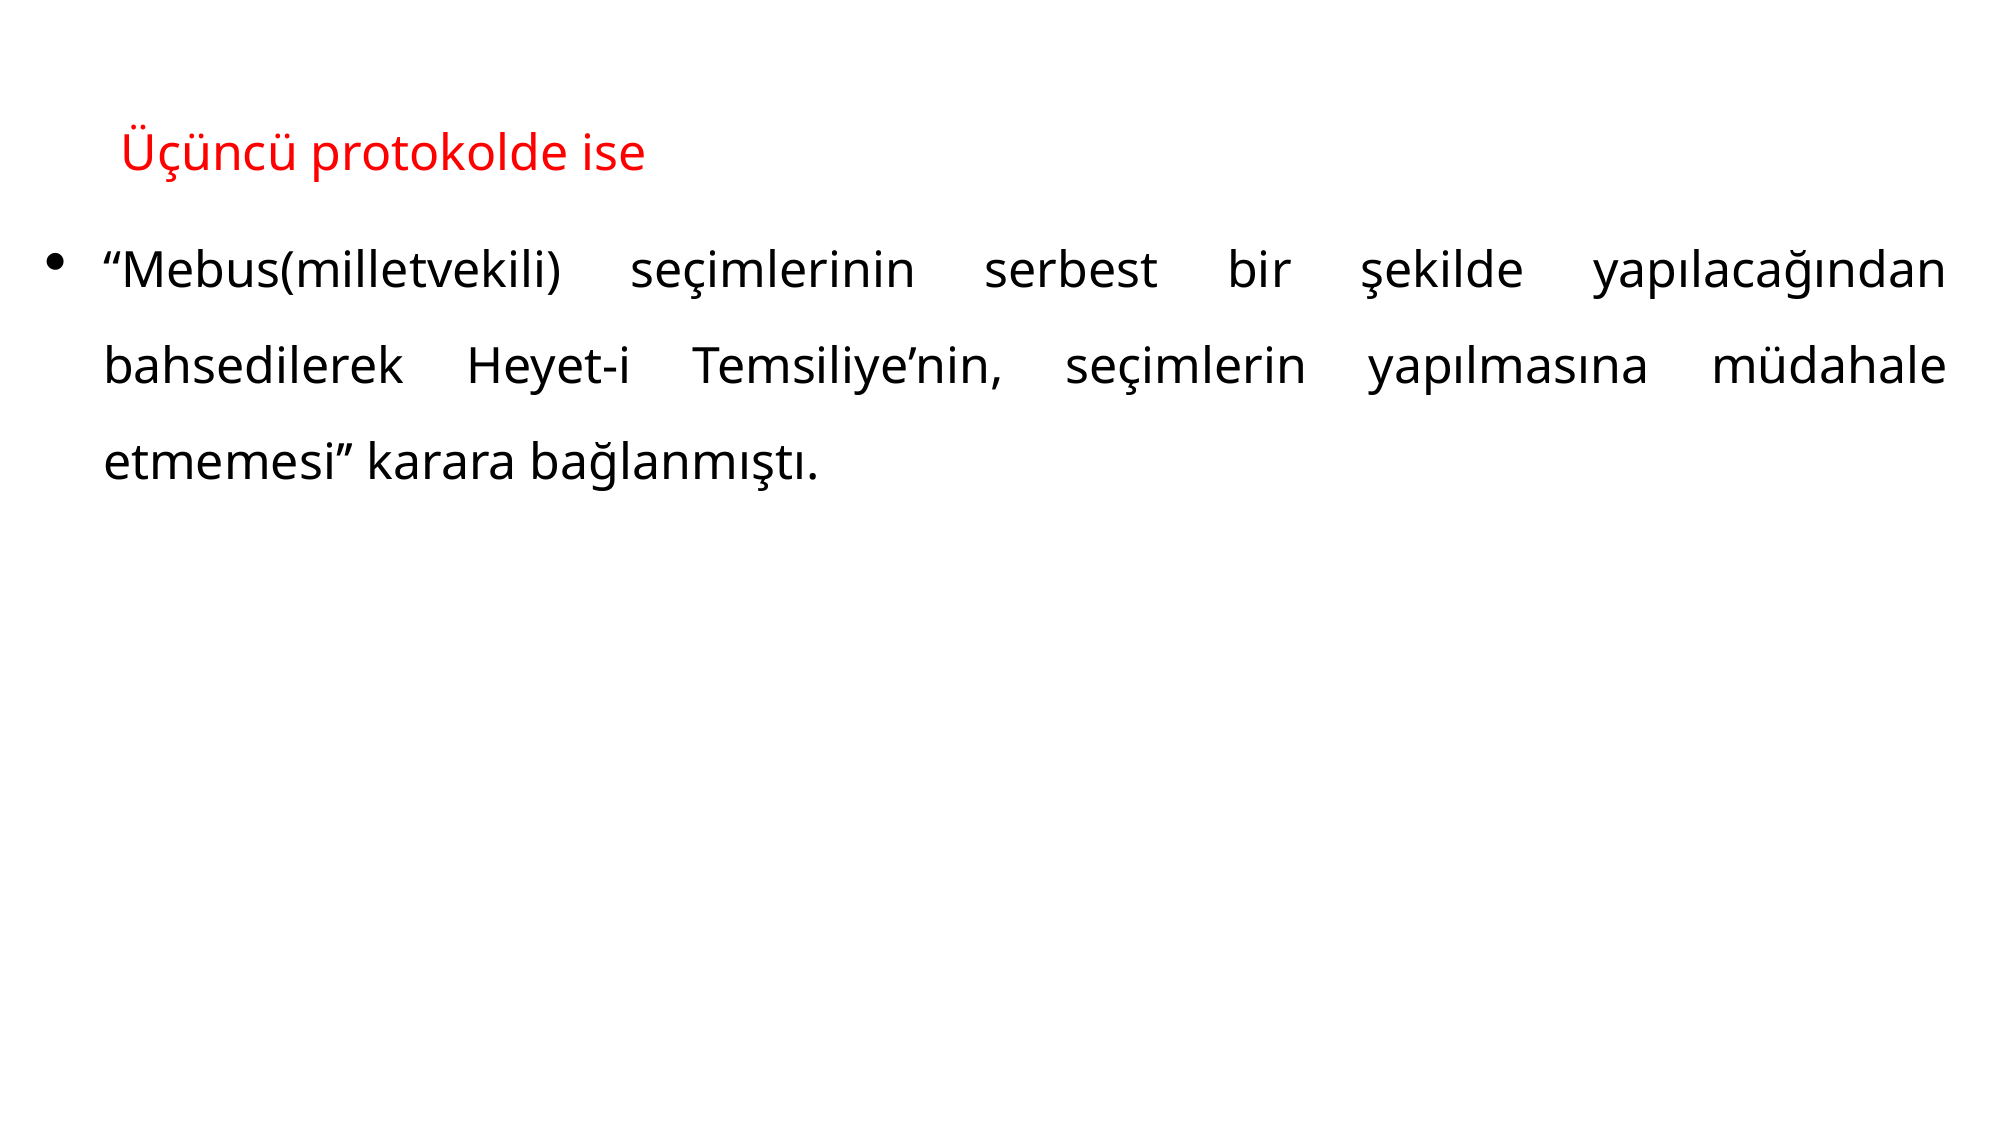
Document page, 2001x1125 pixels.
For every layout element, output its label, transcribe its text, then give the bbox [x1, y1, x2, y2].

subtitle Üçüncü protokolde ise “Mebus(milletvekili) seçimlerinin serbest bir şekilde yapılacağından bahsedilerek Heyet-i Temsiliye’nin, seçimlerin yapılmasına müdahale etmemesi’’ karara bağlanmıştı. [31, 77, 1964, 1091]
